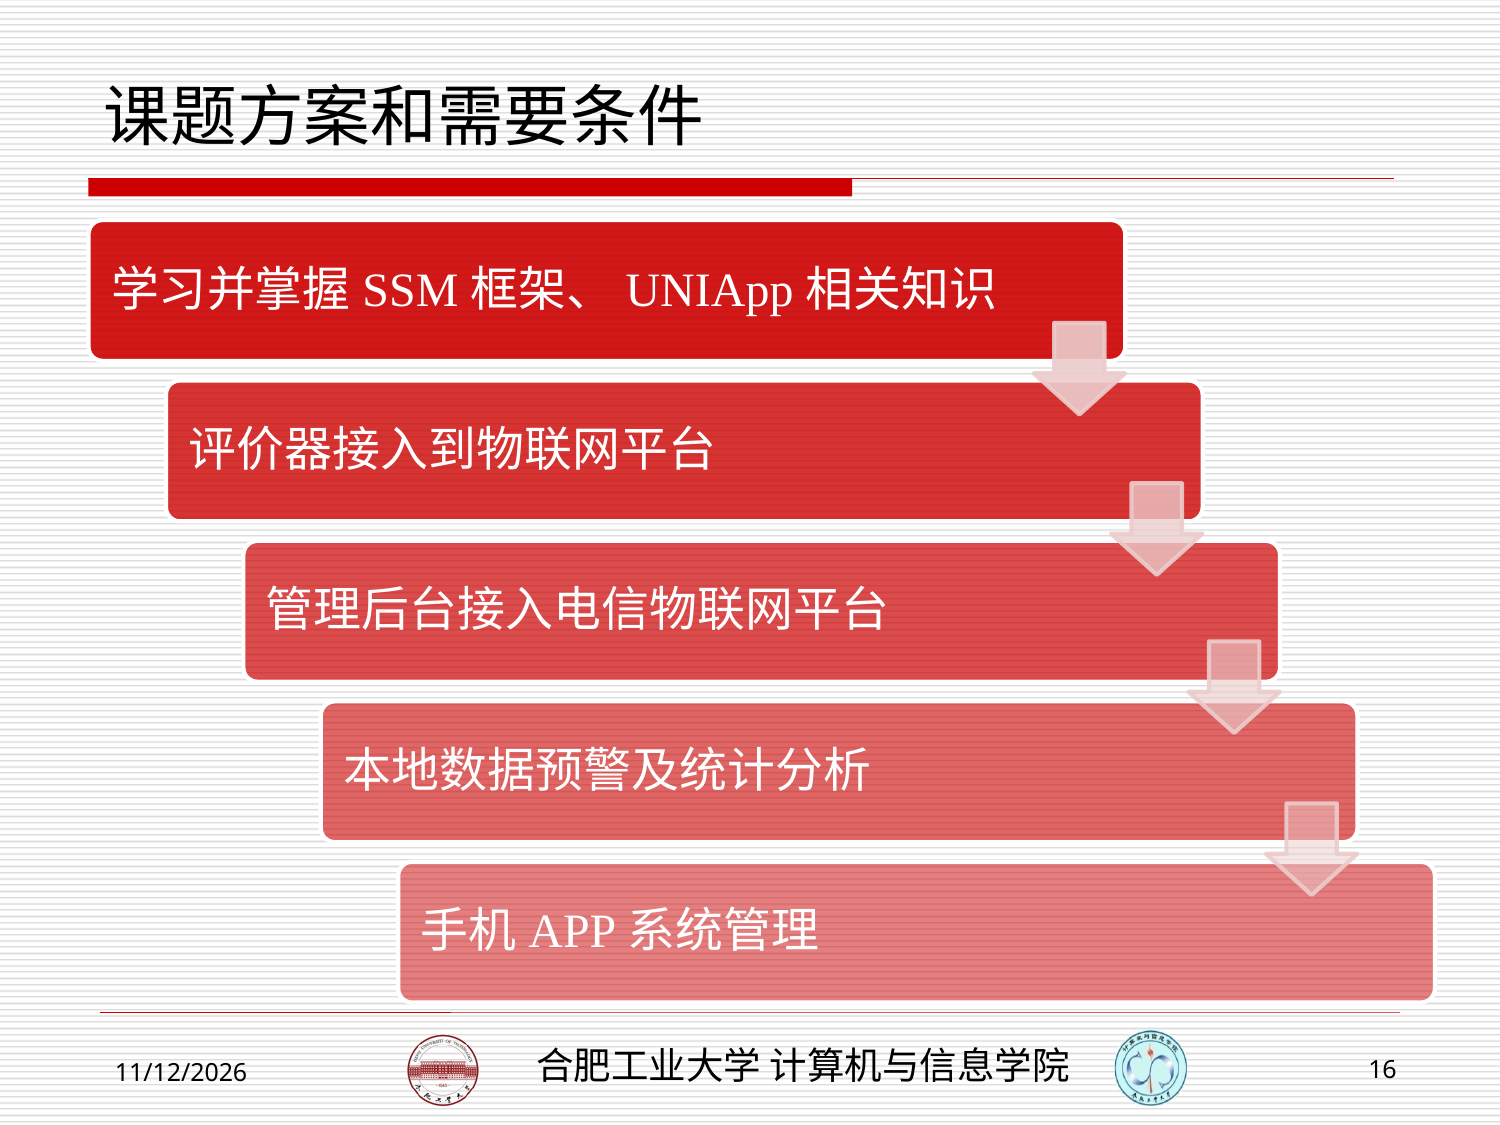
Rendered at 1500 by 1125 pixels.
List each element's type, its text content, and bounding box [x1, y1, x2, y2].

title 课题方案和需要条件 [88, 38, 1402, 162]
picture [0, 0, 1500, 1125]
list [88, 219, 1436, 1003]
